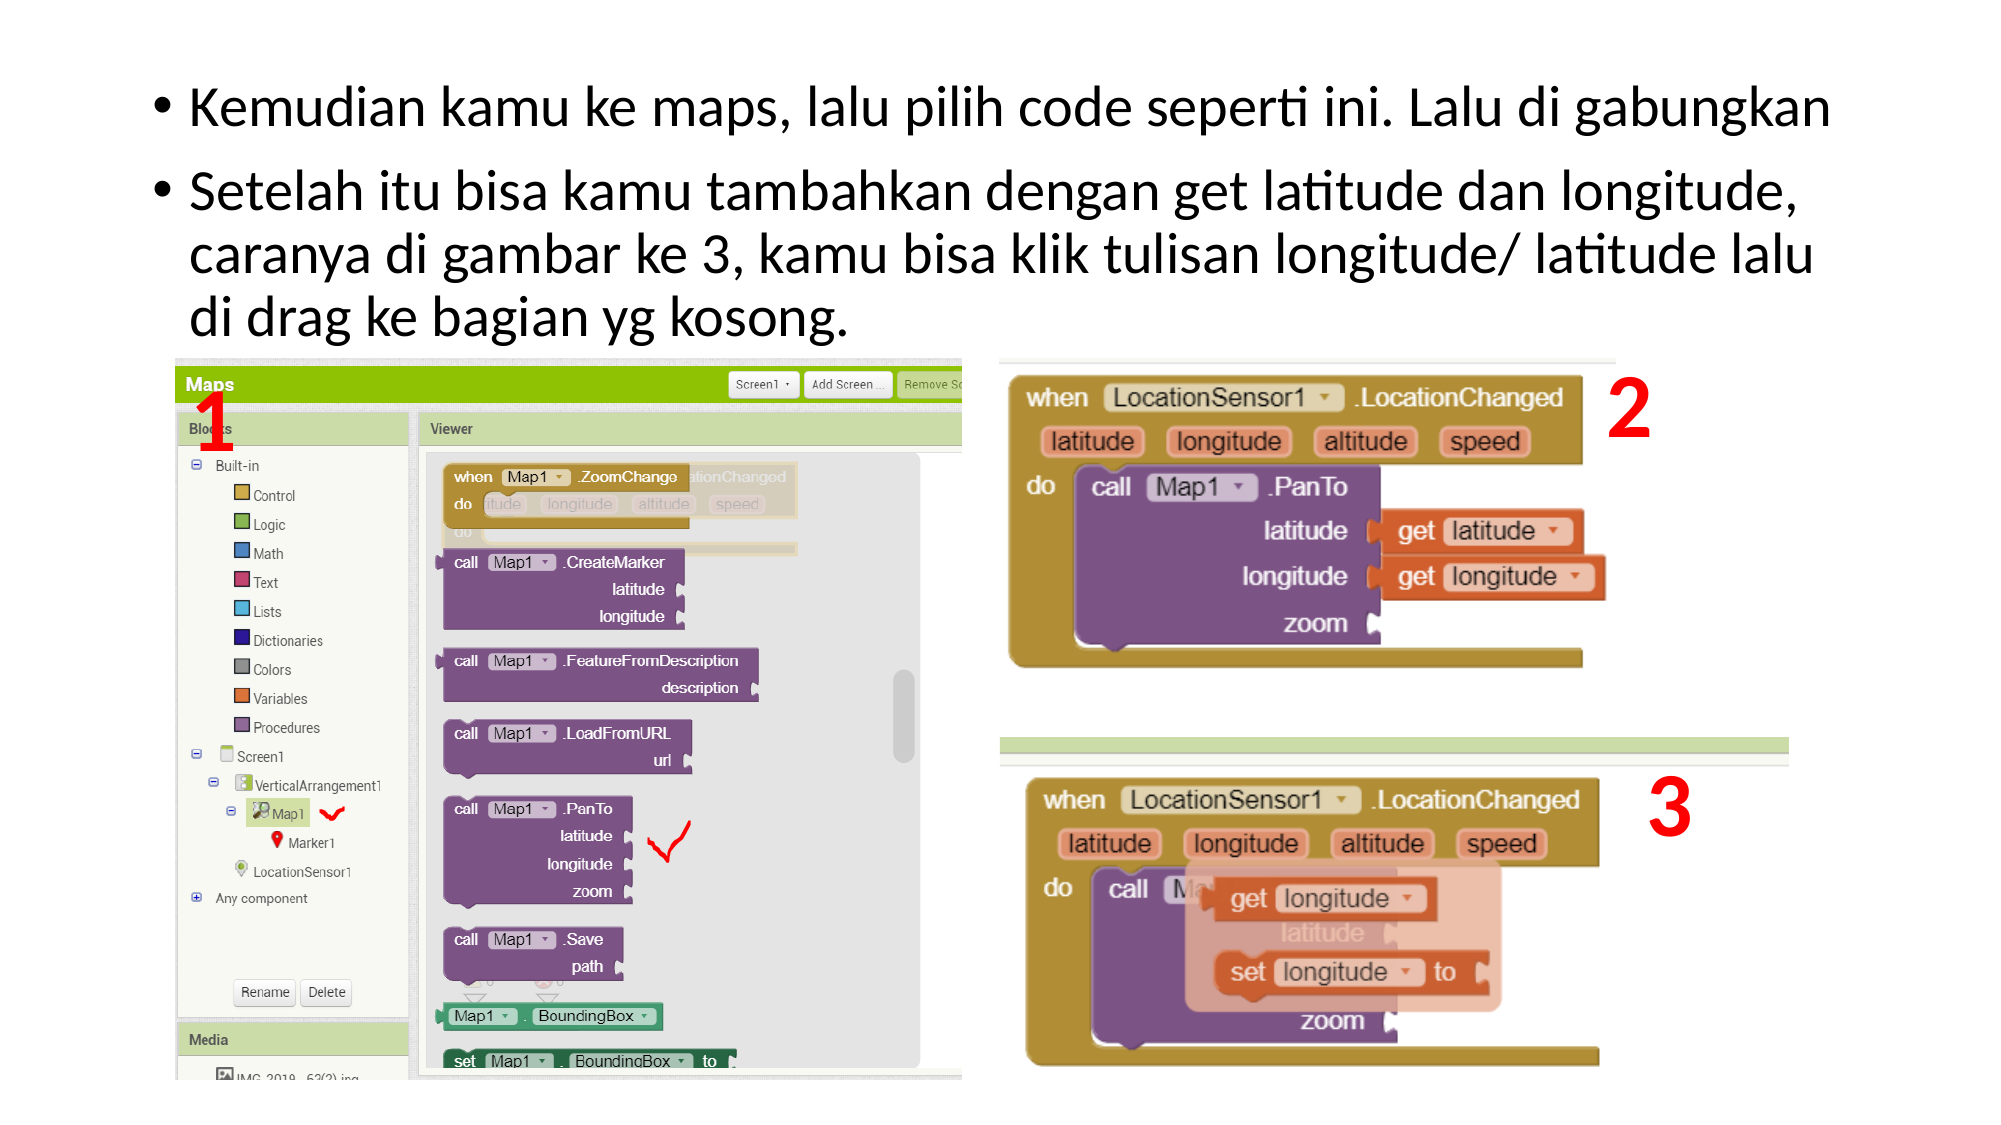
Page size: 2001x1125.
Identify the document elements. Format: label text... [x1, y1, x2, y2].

picture [175, 358, 962, 1080]
list Kemudian kamu ke maps, lalu pilih code seperti ini. Lalu di gabungkan Setelah itu bisa kamu tambahkan dengan get latitude dan longitude, caranya di gambar ke 3, kamu bisa klik tulisan longitude/ latitude lalu di drag ke bagian yg kosong. [137, 69, 1863, 1086]
picture [999, 358, 1616, 684]
text_box 1 [175, 352, 257, 358]
text_box 2 [1591, 338, 1673, 464]
picture [999, 737, 1789, 1086]
